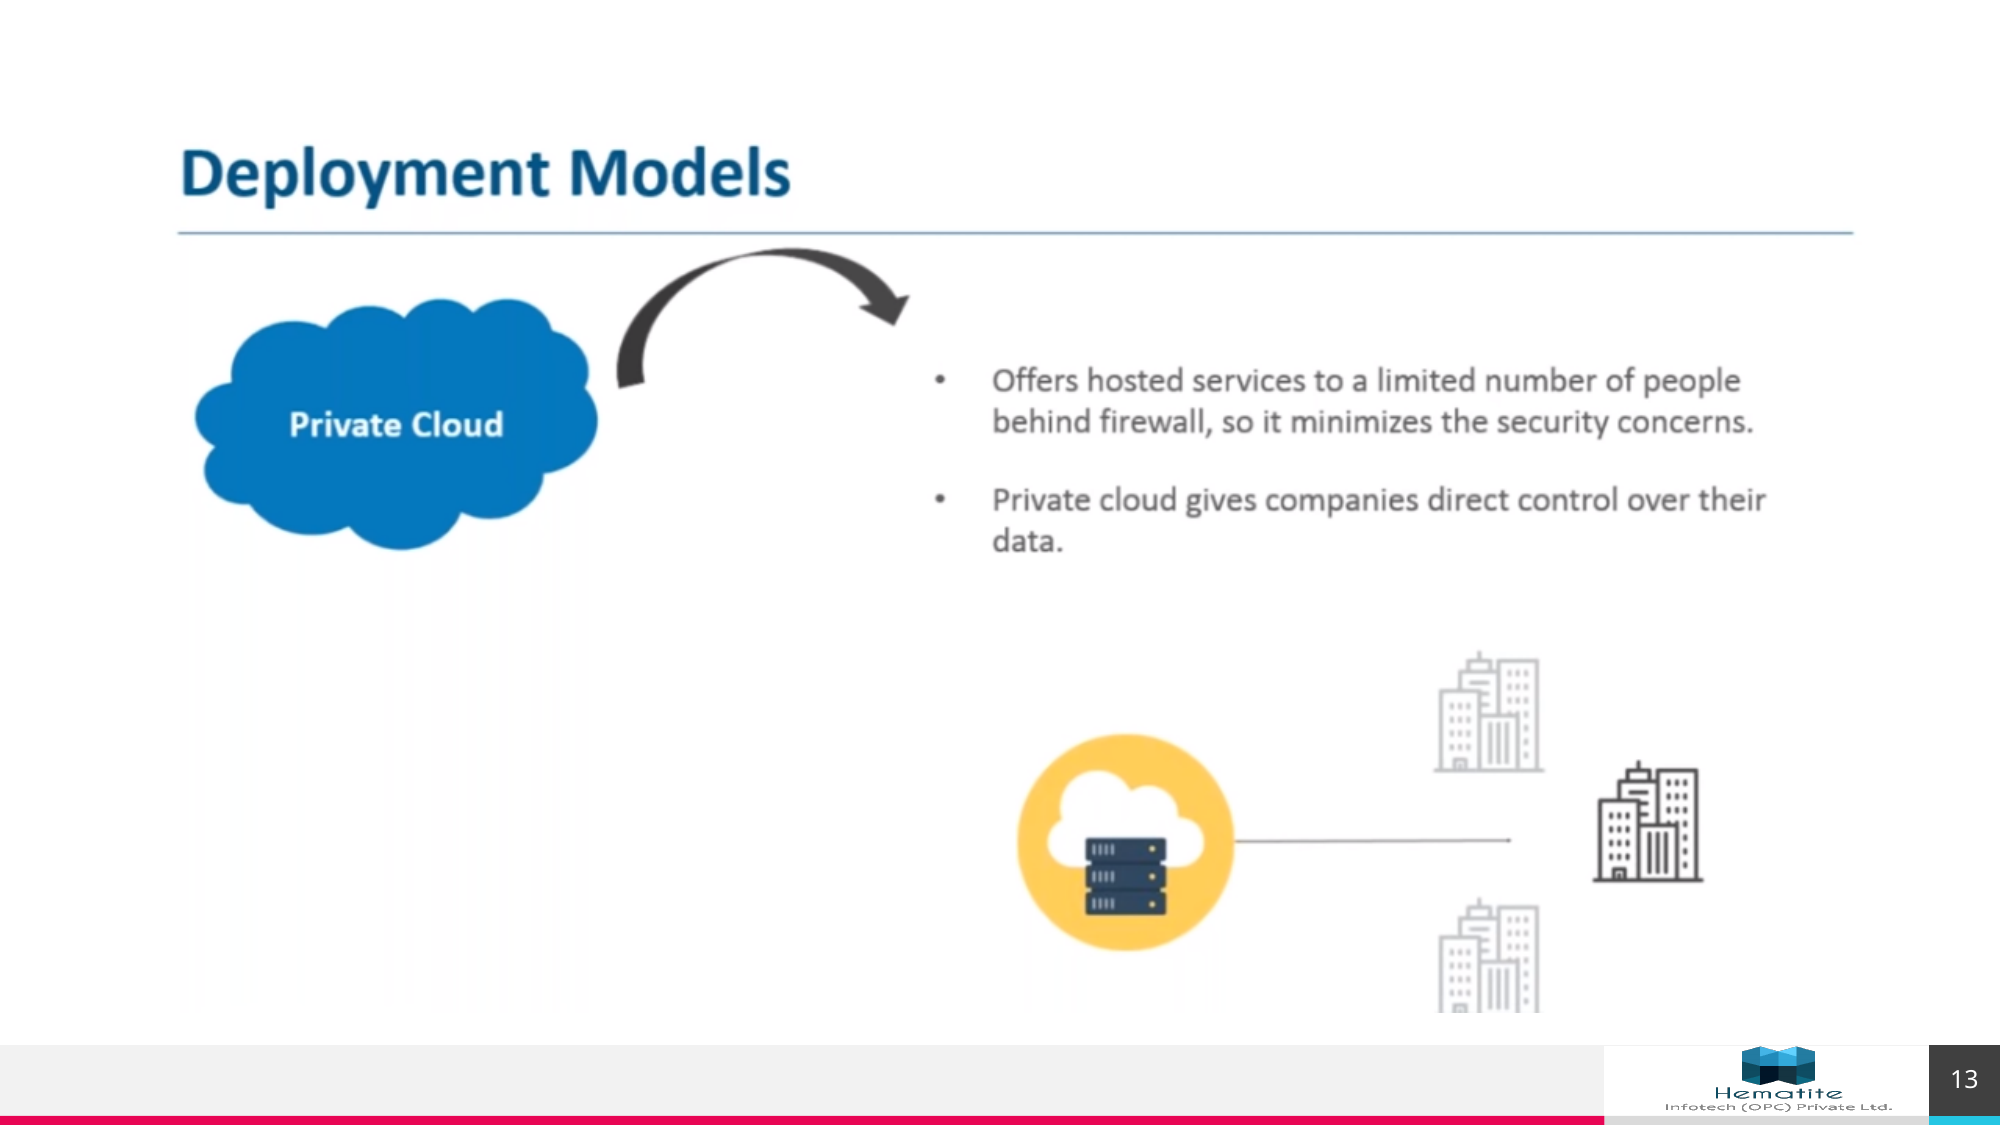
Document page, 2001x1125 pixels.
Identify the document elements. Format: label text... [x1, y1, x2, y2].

picture [1645, 1043, 1907, 1115]
picture [129, 112, 1871, 1013]
slide_number 13 [1929, 1045, 2000, 1116]
